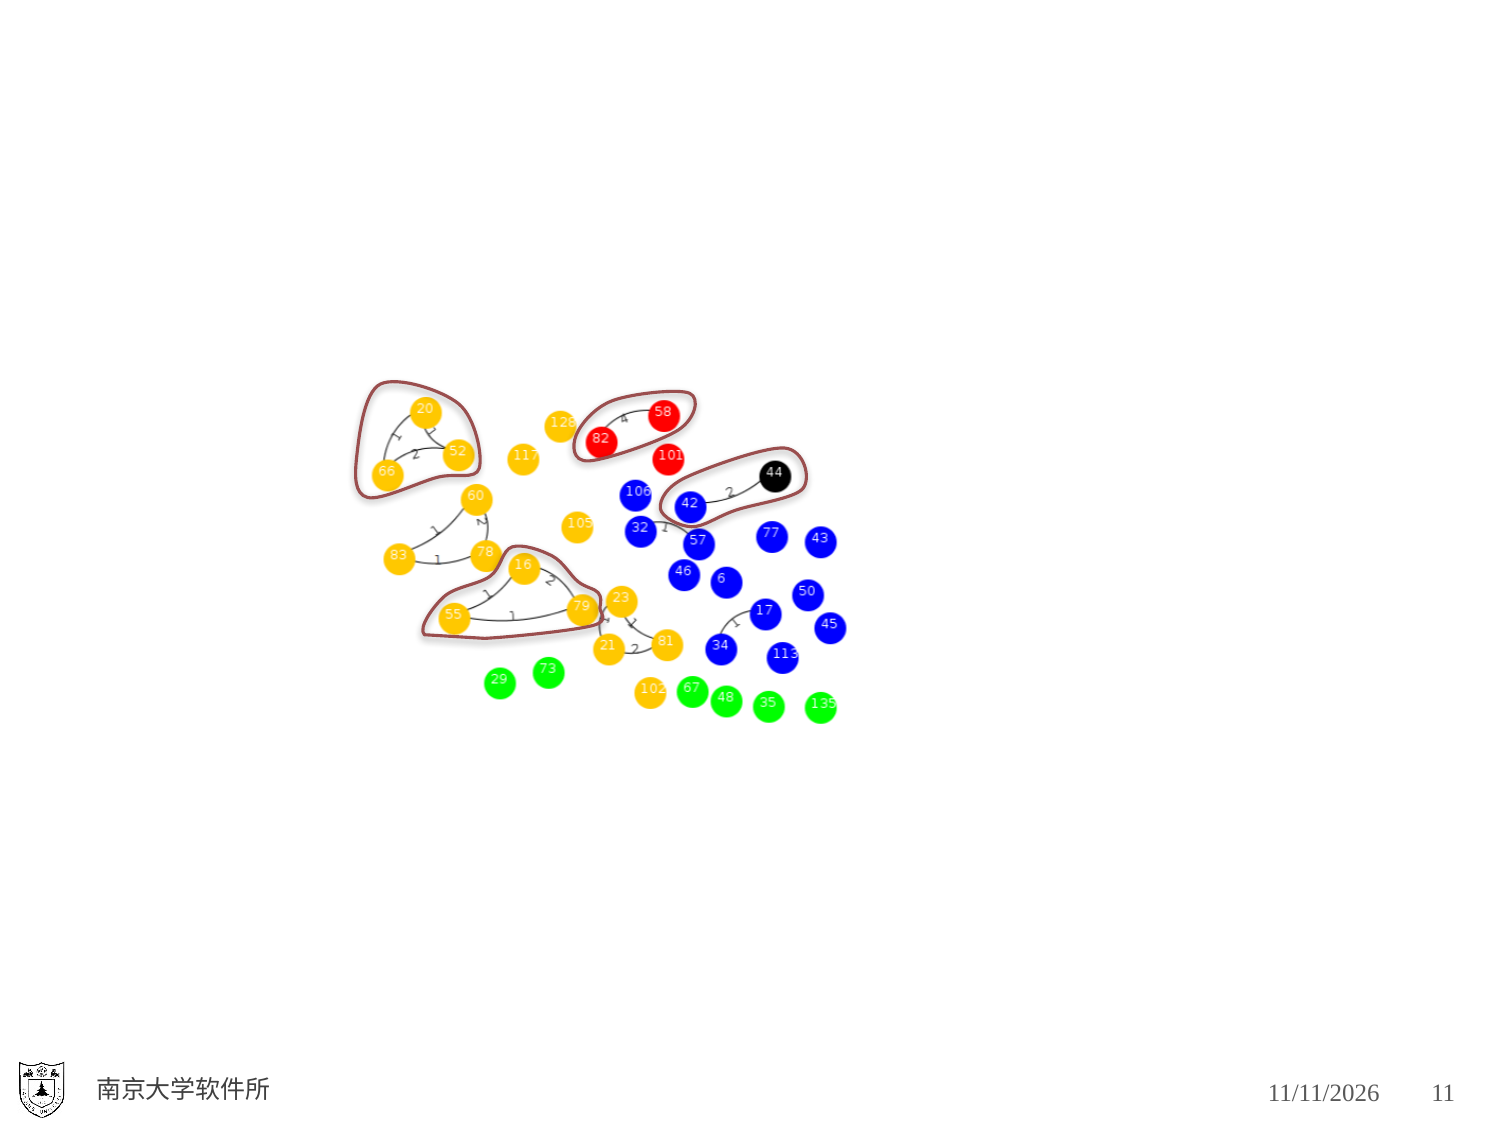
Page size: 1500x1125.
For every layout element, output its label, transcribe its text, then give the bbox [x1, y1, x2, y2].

slide_number 11 [1426, 1061, 1495, 1121]
picture [17, 1061, 65, 1118]
text_box [631, 390, 694, 395]
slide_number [1045, 1061, 1388, 1121]
text_box [369, 380, 447, 395]
picture [362, 396, 870, 727]
footer 南京大学软件所 [88, 1058, 757, 1119]
